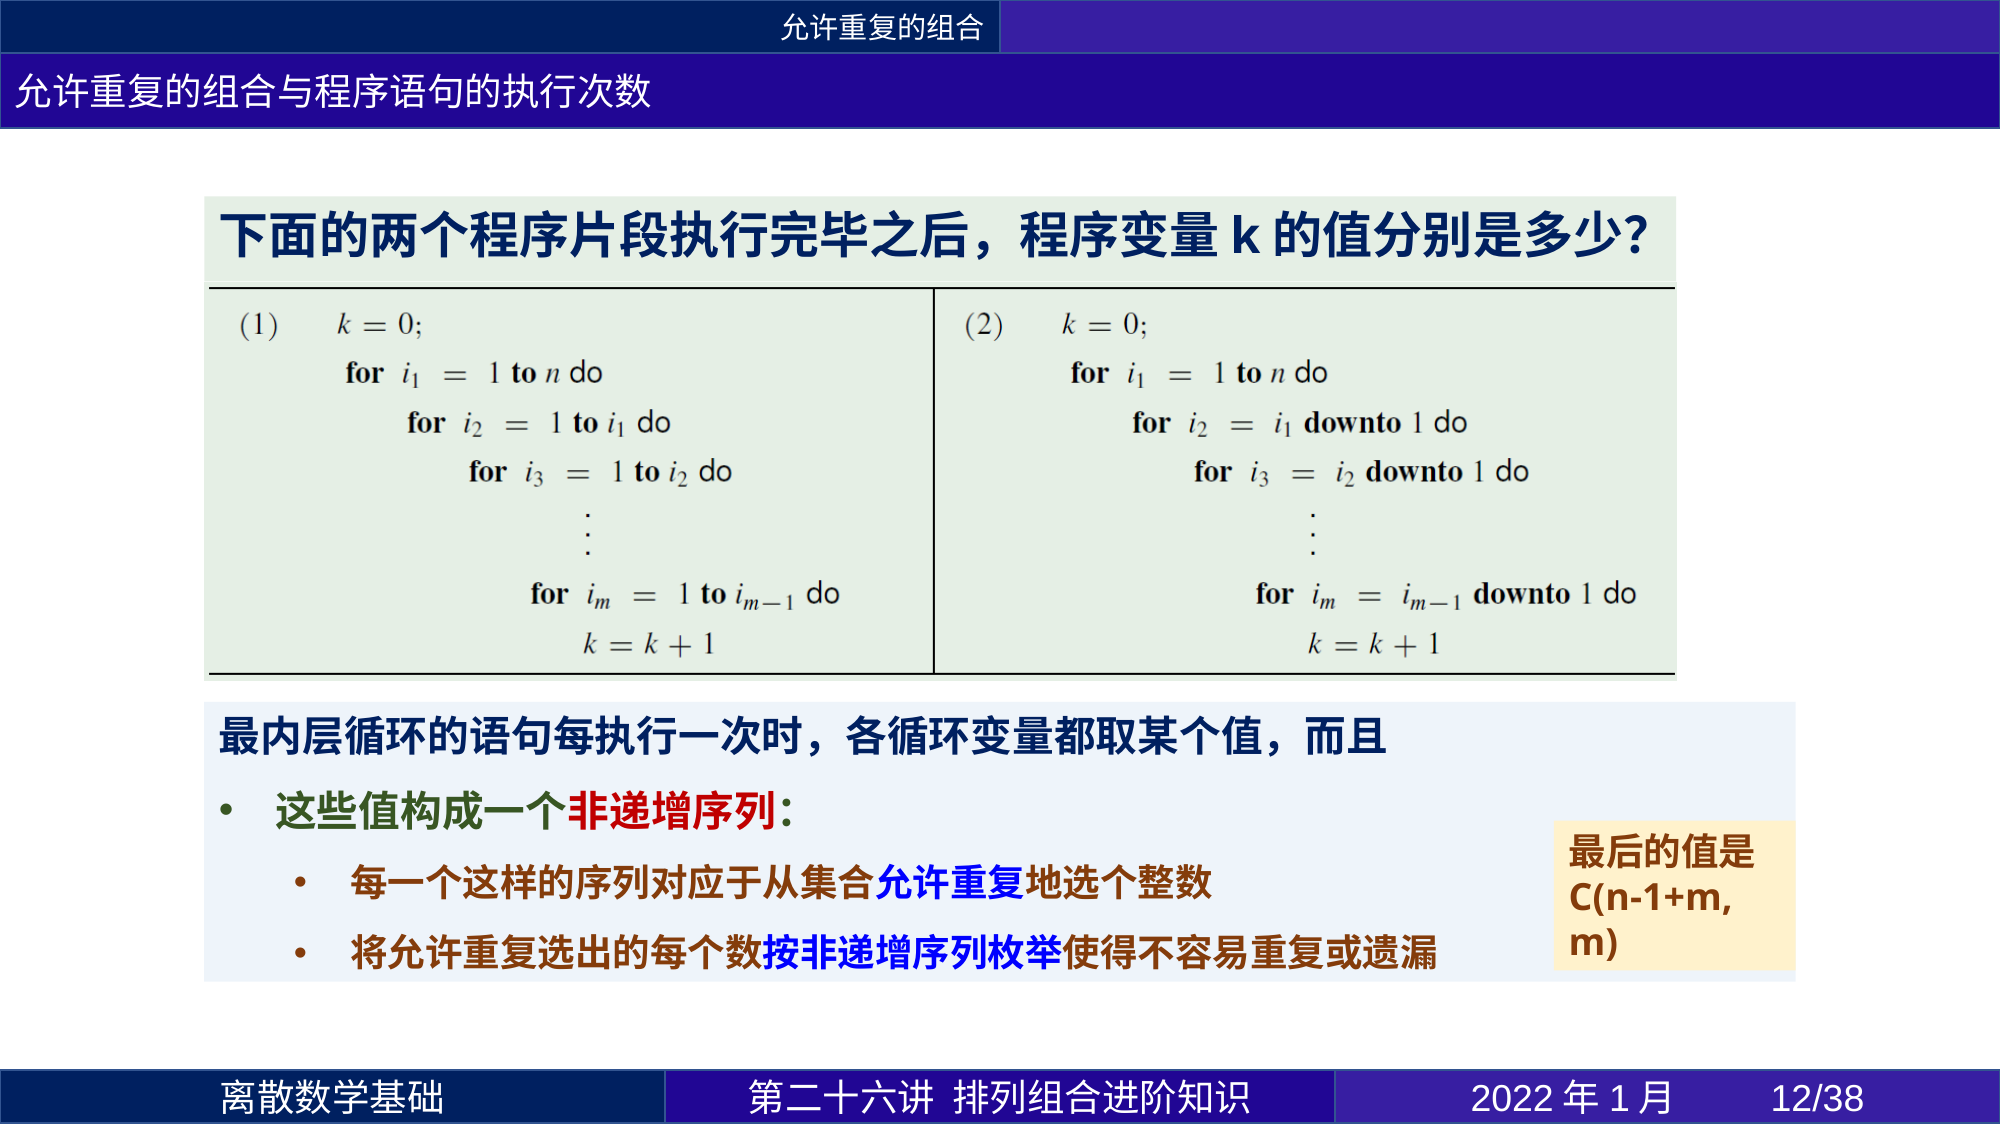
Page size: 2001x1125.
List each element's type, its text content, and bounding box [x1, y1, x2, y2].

picture [204, 282, 1677, 681]
text_box 离散数学基础 [0, 1069, 664, 1124]
text_box 允许重复的组合 [0, 0, 999, 52]
text_box 第二十六讲 排列组合进阶知识 [664, 1069, 1334, 1124]
text_box 2022年1月 12/38 [1334, 1069, 2000, 1124]
text_box [999, 0, 2000, 52]
text_box 允许重复的组合与程序语句的执行次数 [0, 52, 2000, 129]
text_box 下面的两个程序片段执行完毕之后，程序变量k的值分别是多少？ [204, 196, 1677, 282]
